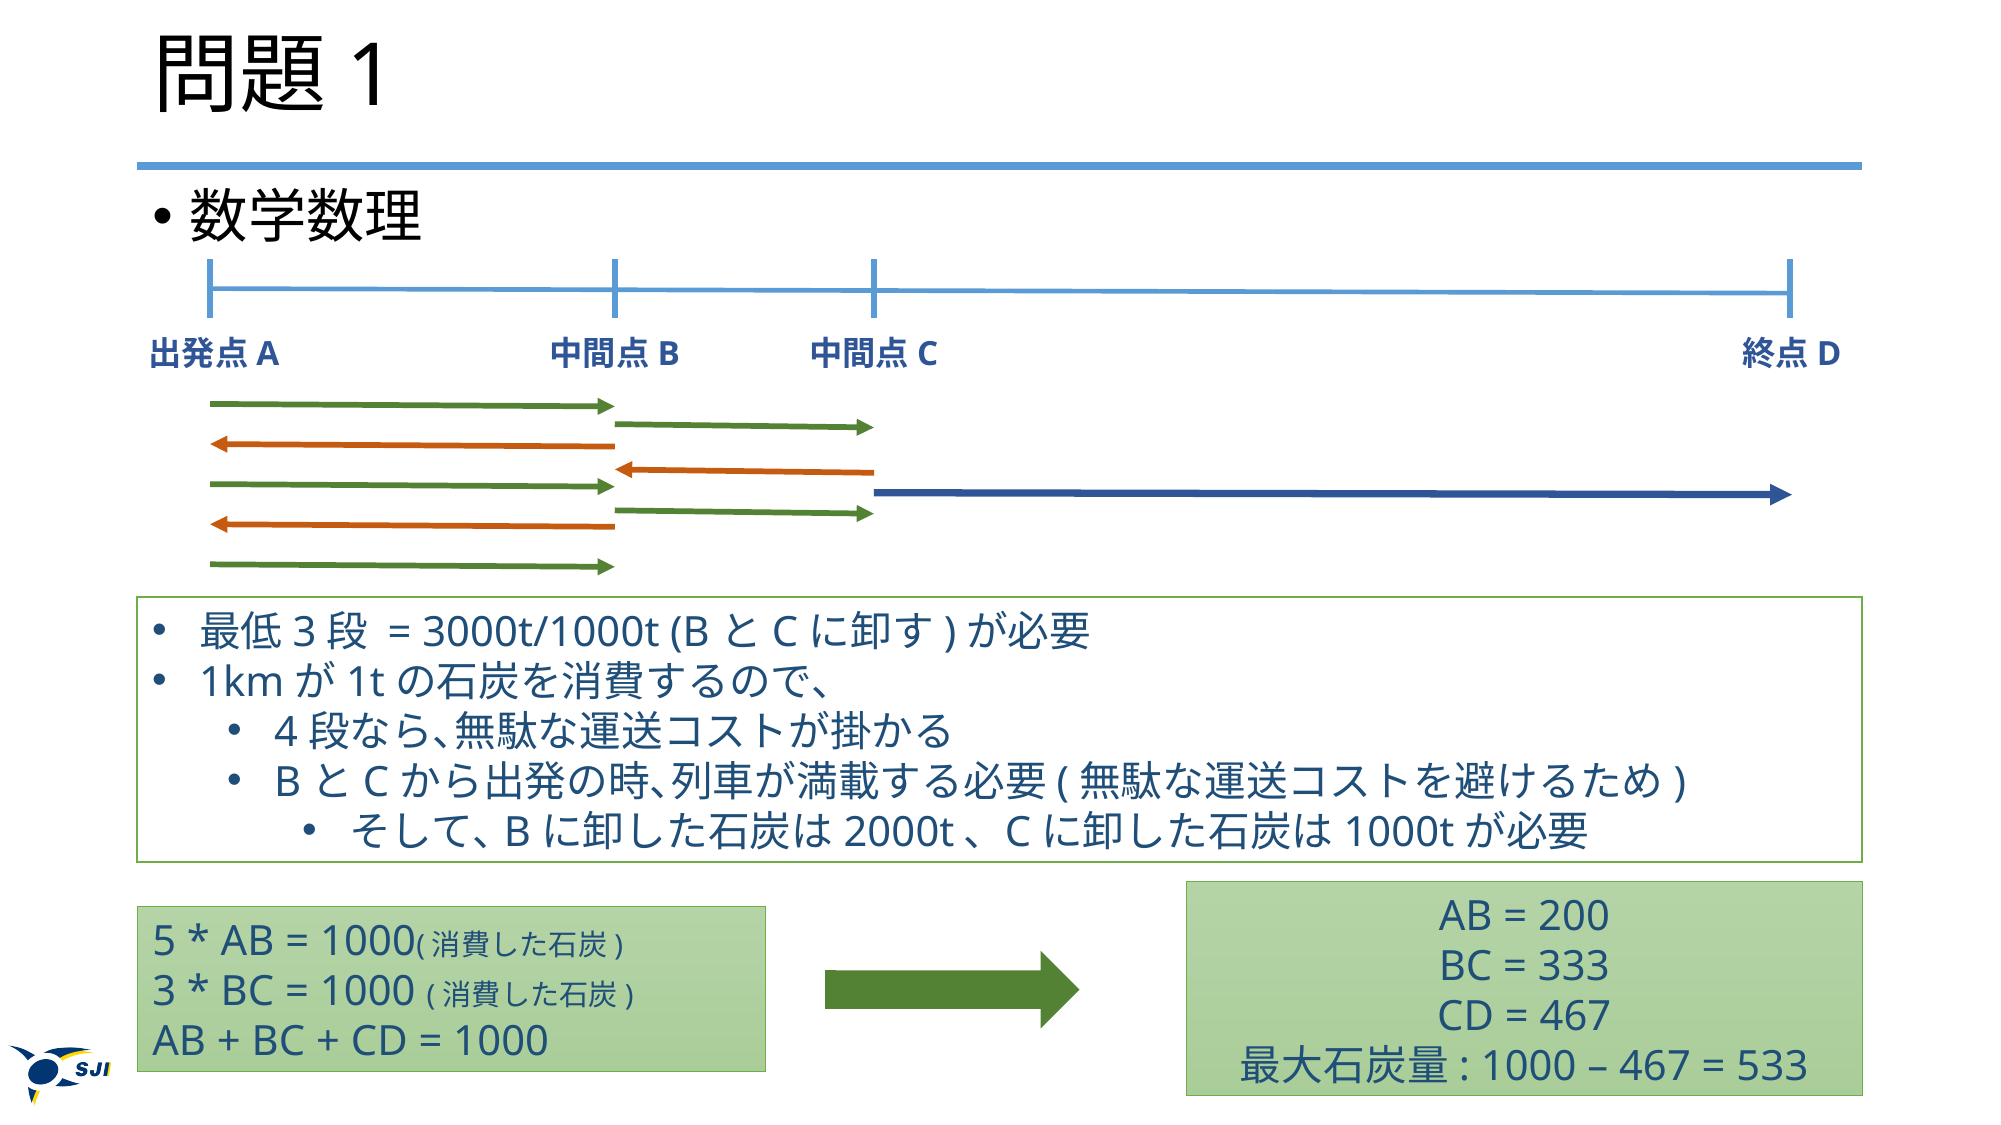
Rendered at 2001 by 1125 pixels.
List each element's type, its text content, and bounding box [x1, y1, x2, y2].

text_box 終点D [1727, 324, 1857, 380]
list 数学数理 [137, 863, 1863, 986]
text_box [211, 288, 614, 294]
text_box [210, 403, 615, 407]
text_box 中間点C [794, 324, 953, 380]
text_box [614, 510, 874, 514]
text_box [210, 443, 615, 447]
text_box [615, 469, 875, 473]
text_box AB = 200 BC = 333 CD = 467 最大石炭量: 1000 – 467 = 533 [1186, 881, 1863, 1096]
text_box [615, 288, 873, 294]
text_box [874, 288, 1789, 294]
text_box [614, 424, 874, 428]
text_box 出発点A [133, 324, 295, 380]
text_box 中間点B [535, 324, 695, 380]
text_box [825, 950, 1080, 1029]
text_box 最低3段 = 3000t/1000t (BとCに卸す)が必要 1kmが1tの石炭を消費するので､ 4段なら､無駄な運送コストが掛かる BとCから出発の時､列車が満載する必要(無駄な運送コストを避けるため) そして､Bに卸した石炭は2000t､ Cに卸した石炭は1000tが必要 [136, 596, 1863, 863]
text_box 5 * AB = 1000(消費した石炭) 3 * BC = 1000 (消費した石炭) AB + BC + CD = 1000 [137, 906, 766, 1072]
picture [4, 1044, 115, 1107]
list 数学数理 [137, 180, 1863, 596]
title 問題1 [137, 22, 1863, 133]
